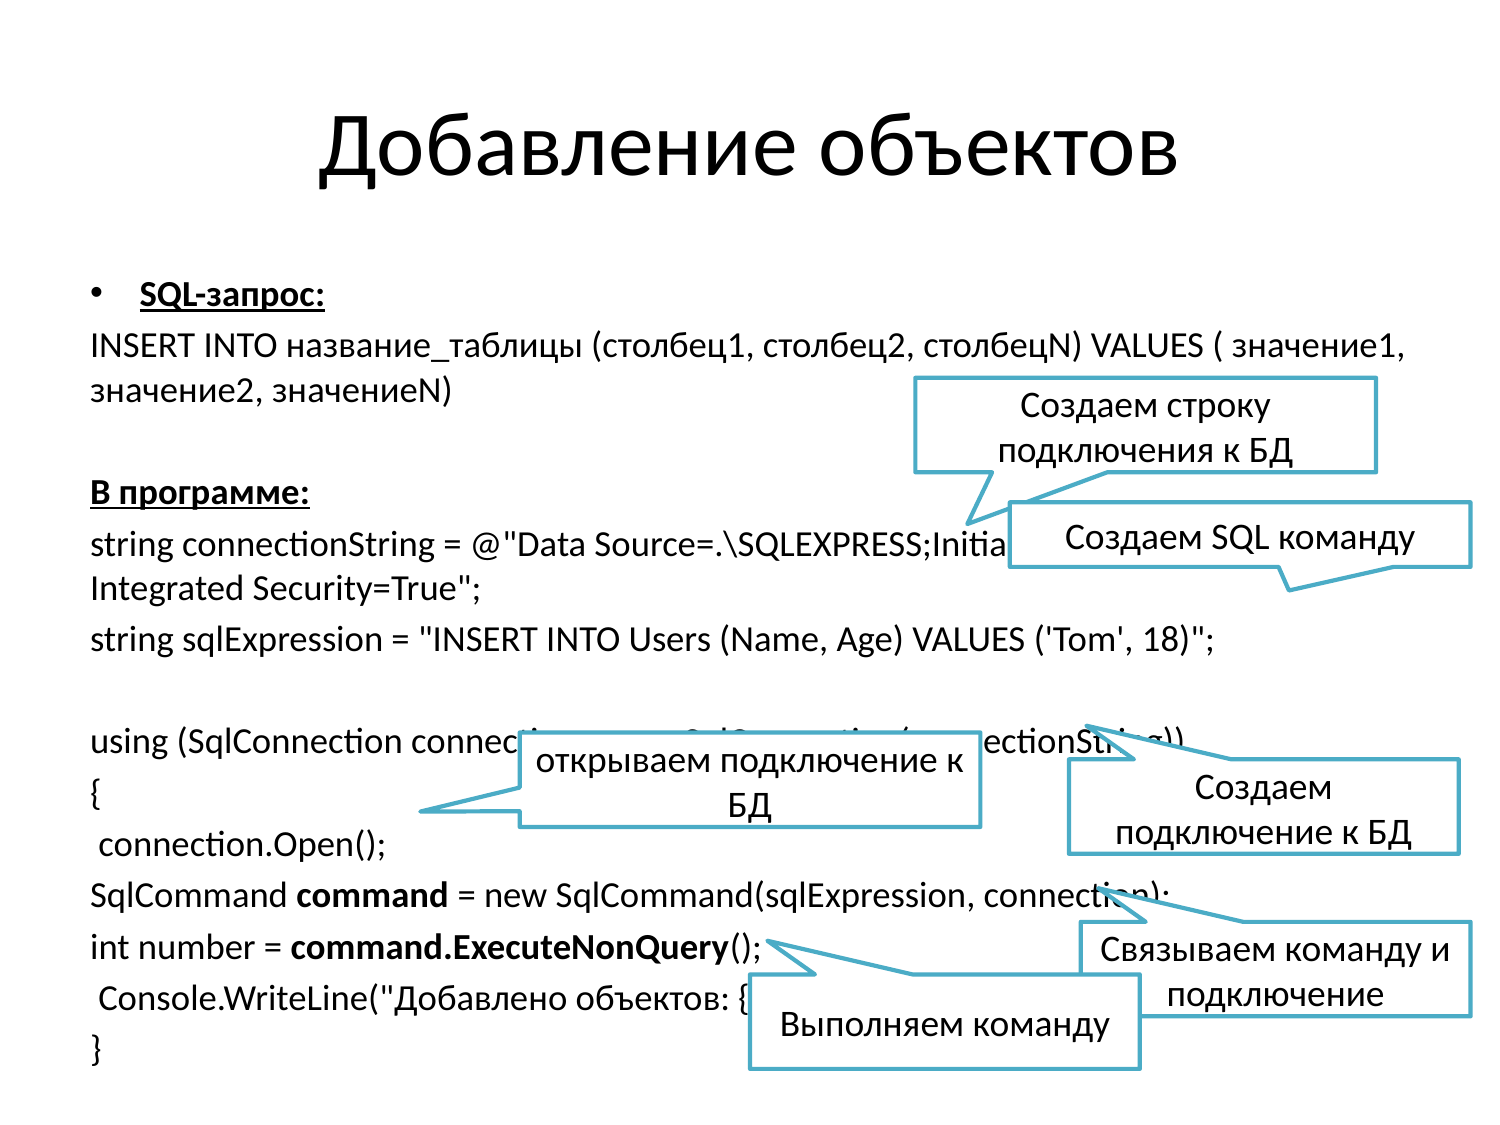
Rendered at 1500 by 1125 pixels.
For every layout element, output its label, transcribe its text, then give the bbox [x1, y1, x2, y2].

text_box Связываем команду и подключение [1078, 886, 1473, 1019]
text_box Создаем SQL команду [1007, 500, 1473, 593]
text_box Создаем подключение к БД [1066, 723, 1461, 856]
text_box Выполняем команду [747, 938, 1142, 1071]
list SQL-запрос: INSERT INTO название_таблицы (столбец1, столбец2, столбецN) VALUES ( значение1, значение2, значениеN) В программе: string connectionString = @"Data Source=.\SQLEXPRESS;Initial Catalog=usersdb; Integrated Security=True"; string sqlExpression = "INSERT INTO Users (Name, Age) VALUES ('Tom', 18)"; using (SqlConnection connection = new SqlConnection(connectionString)) { connection.Open(); SqlCommand command = new SqlCommand(sqlExpression, connection); int number = command.ExecuteNonQuery(); Console.WriteLine("Добавлено объектов: {0}", number); } [75, 262, 1425, 1083]
text_box открываем подключение к БД [418, 730, 983, 830]
title Добавление объектов [75, 45, 1425, 233]
text_box Создаем строку подключения к БД [913, 375, 1379, 527]
